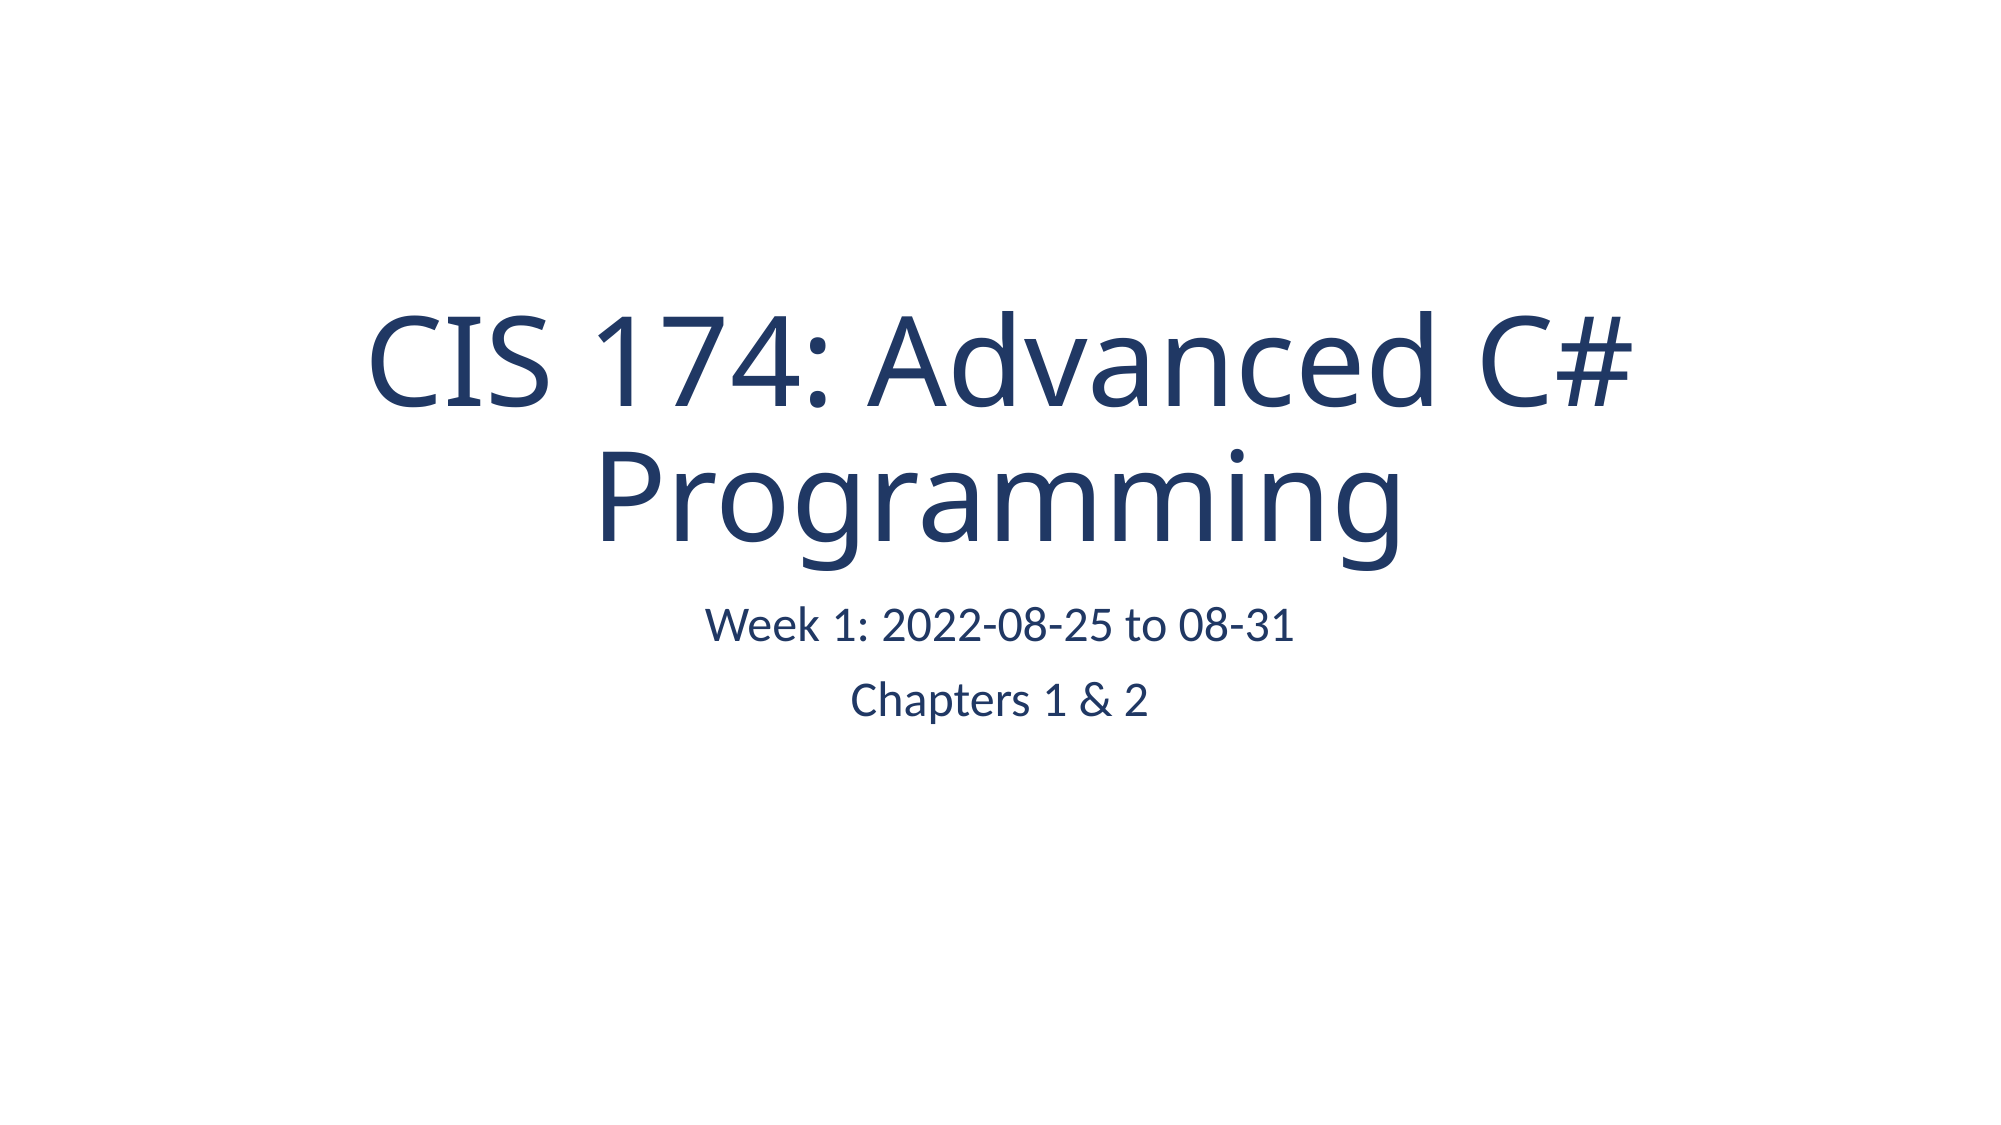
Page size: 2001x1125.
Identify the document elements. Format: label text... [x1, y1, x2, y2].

subtitle Week 1: 2022-08-25 to 08-31 Chapters 1 & 2 [249, 590, 1750, 863]
title CIS 174: Advanced C# Programming [249, 184, 1750, 576]
